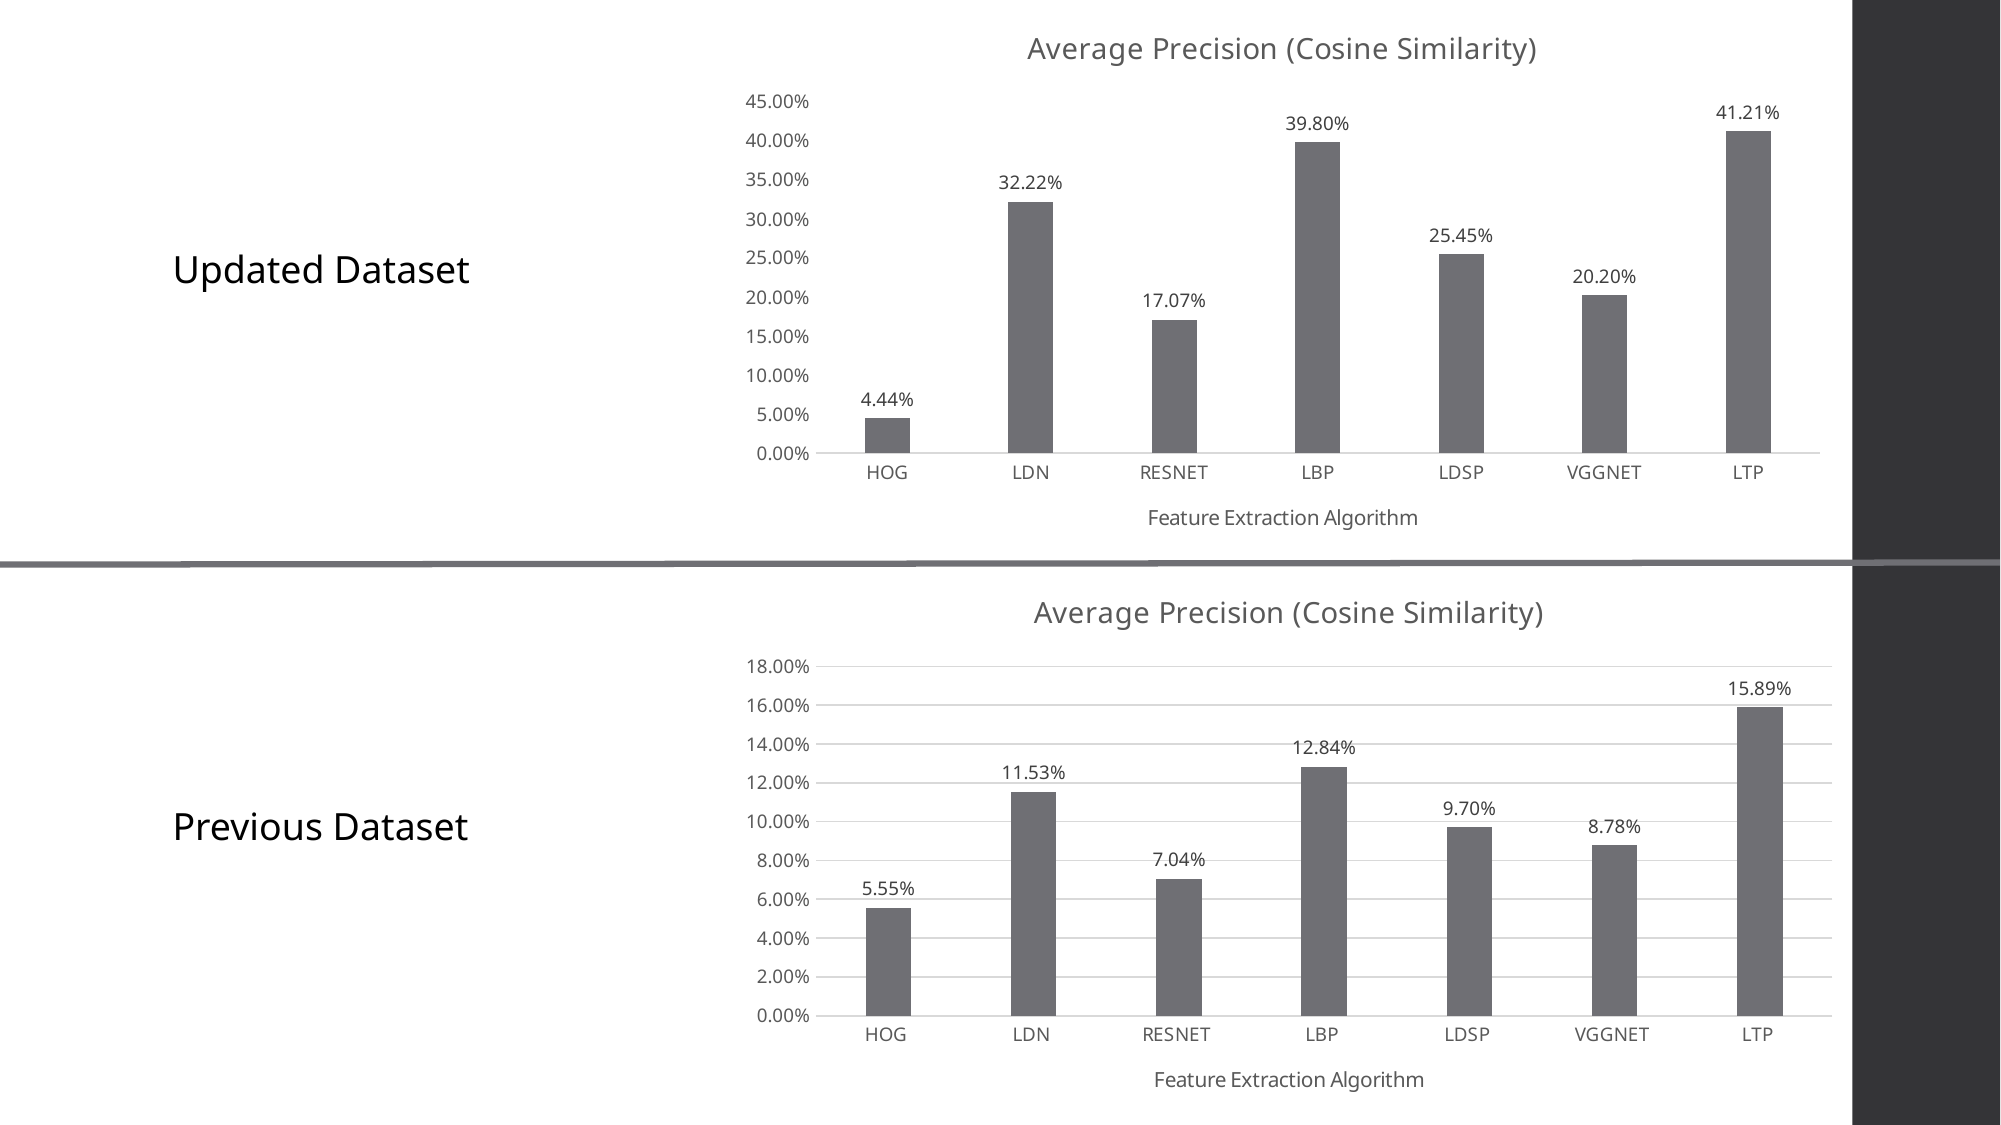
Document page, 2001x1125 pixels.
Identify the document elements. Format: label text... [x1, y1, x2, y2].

text_box Updated Dataset [157, 238, 493, 299]
chart [722, 0, 1843, 562]
chart [723, 564, 1856, 1125]
text_box Previous Dataset [157, 795, 493, 856]
